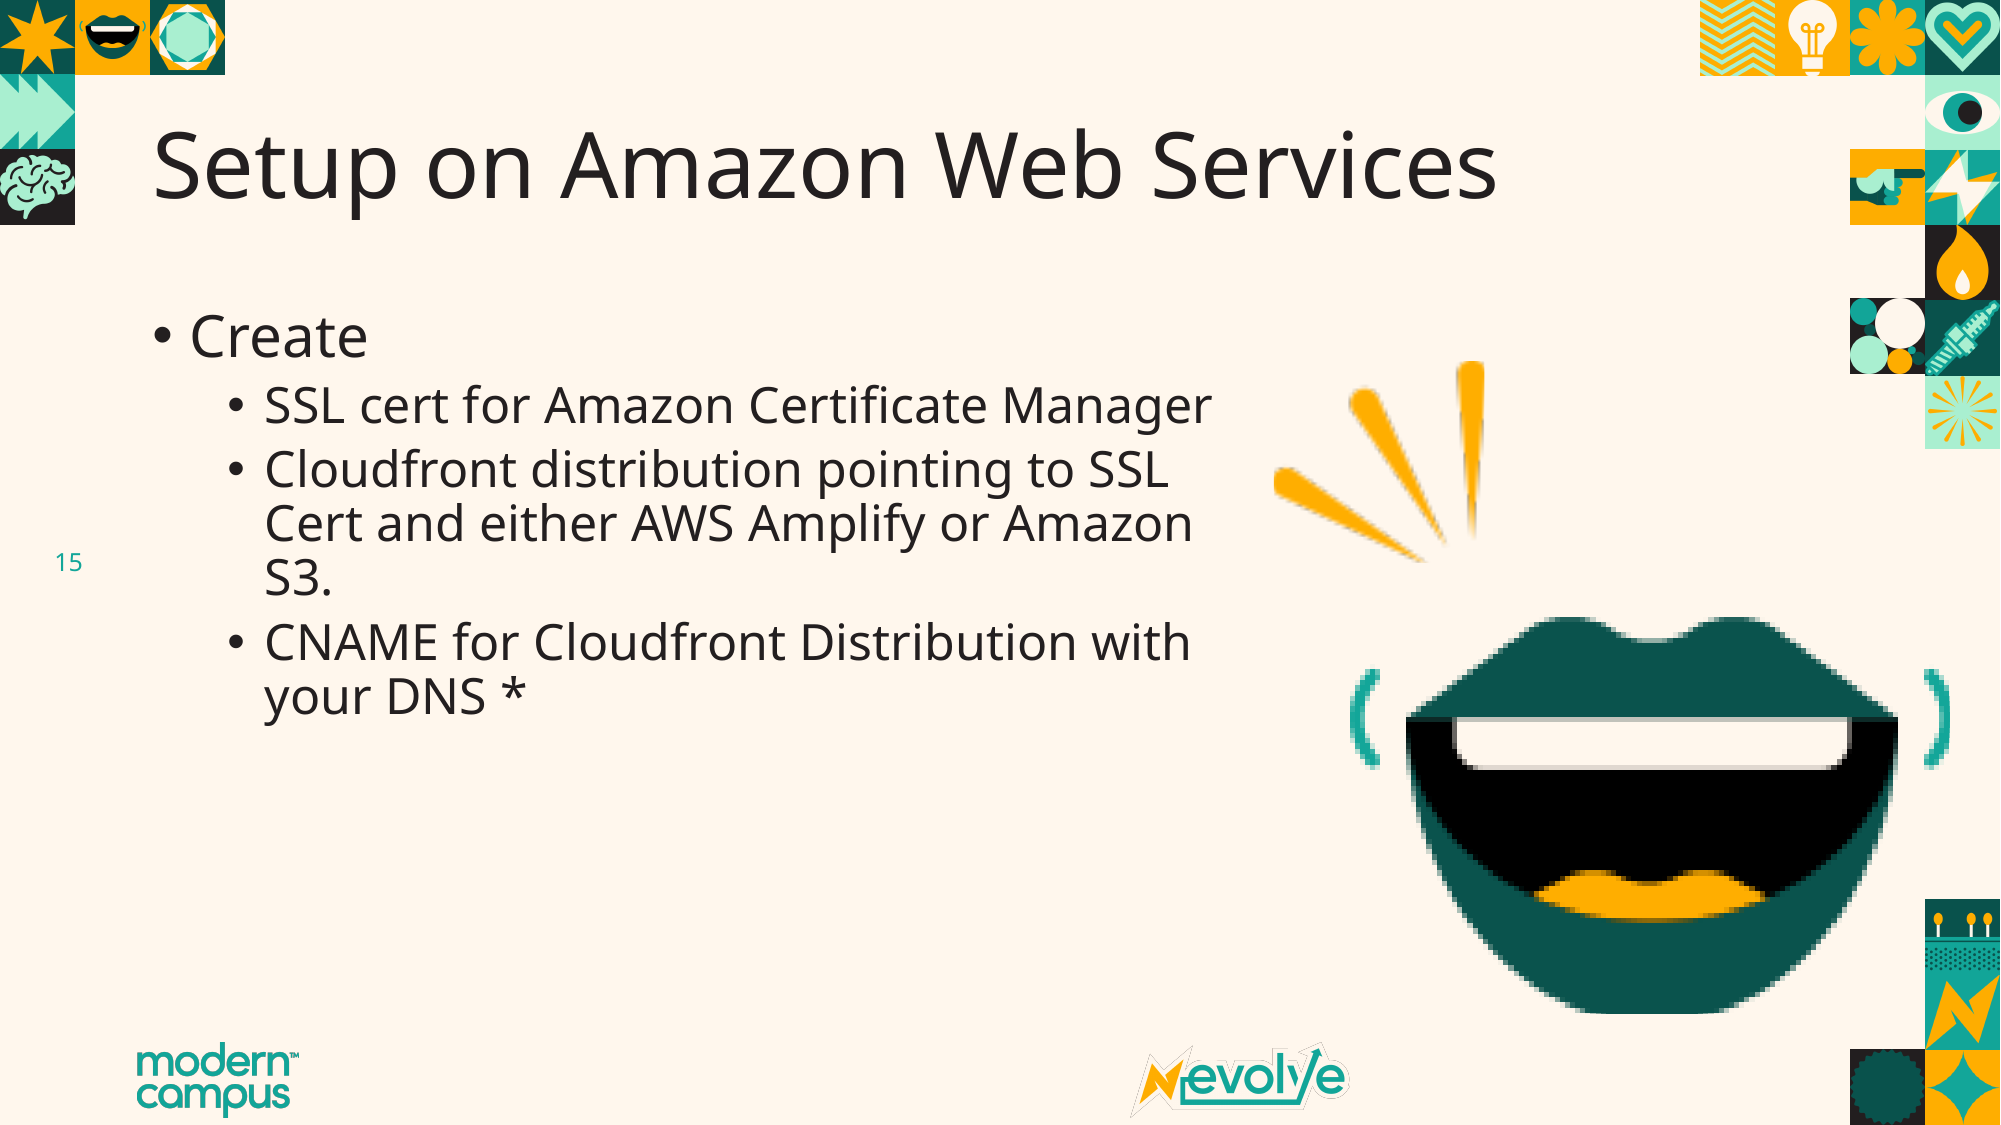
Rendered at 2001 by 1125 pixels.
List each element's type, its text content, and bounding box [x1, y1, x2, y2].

picture [0, 0, 225, 225]
title Setup on Amazon Web Services [137, 59, 1863, 278]
list Create SSL cert for Amazon Certificate Manager Cloudfront distribution pointing to SSL Cert and either AWS Amplify or Amazon S3. CNAME for Cloudfront Distribution with your DNS * [137, 299, 1263, 1014]
picture [1850, 899, 2000, 1125]
picture [137, 1042, 299, 1118]
picture [1700, 0, 2000, 449]
picture [1130, 1042, 1350, 1118]
